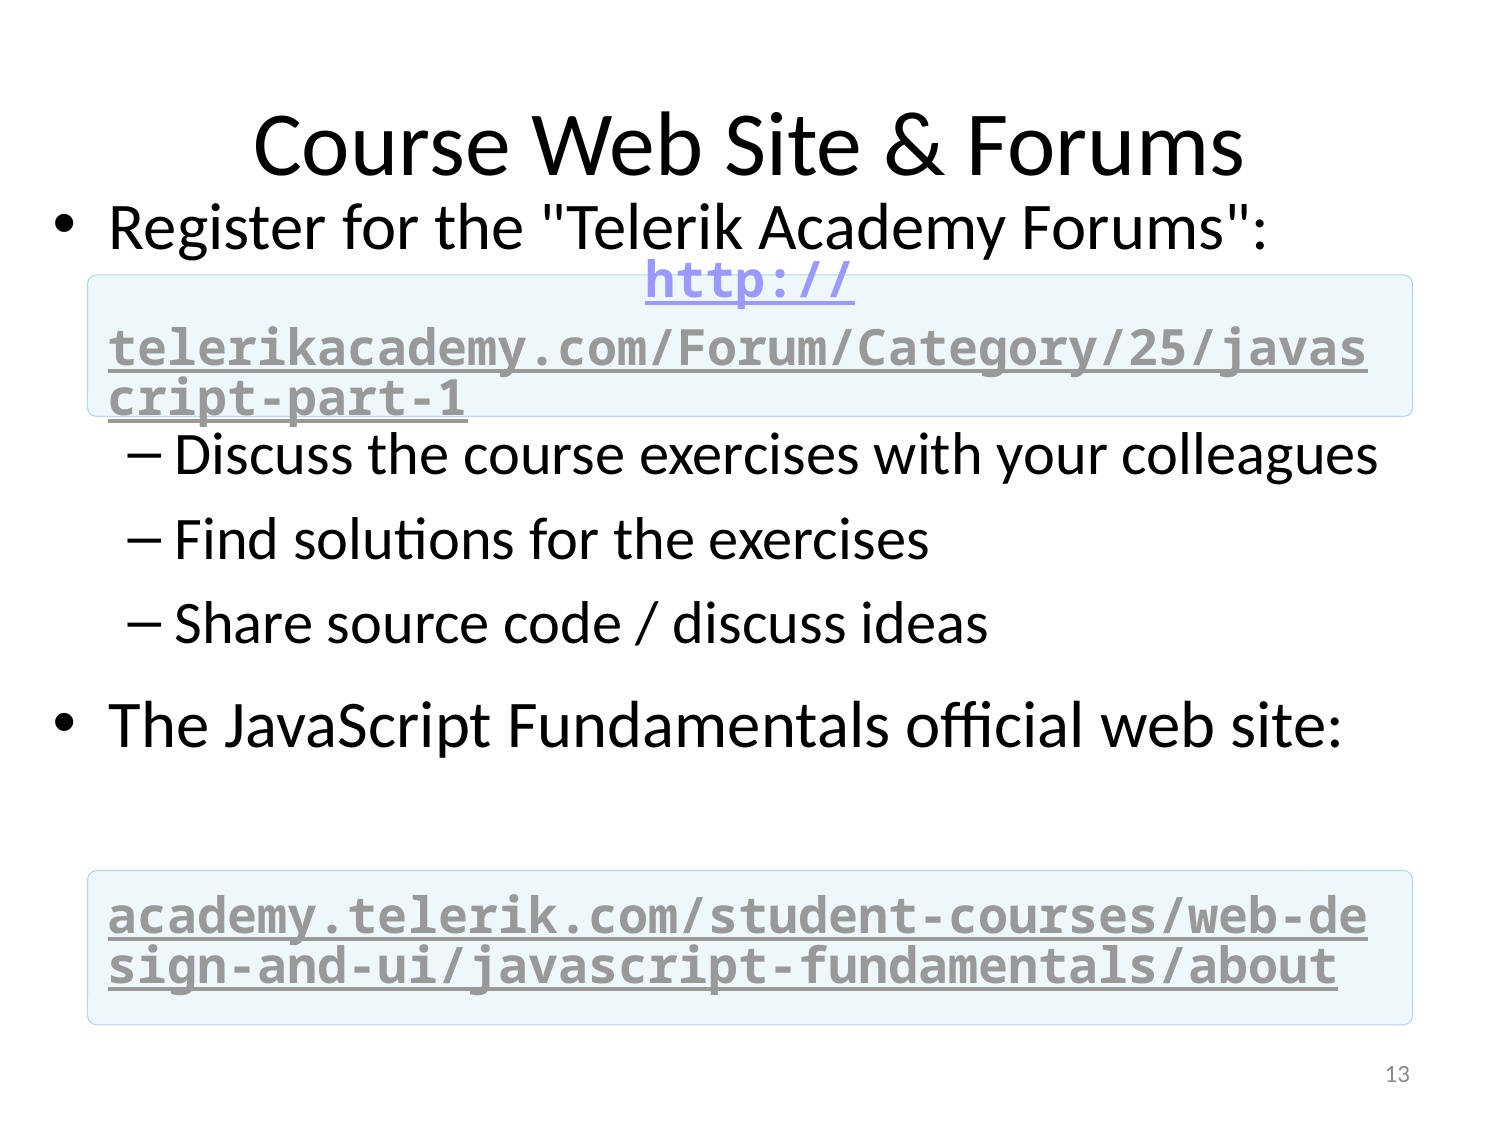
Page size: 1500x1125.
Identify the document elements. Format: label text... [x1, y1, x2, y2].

list Register for the "Telerik Academy Forums": Discuss the course exercises with your colleagues Find solutions for the exercises Share source code / discuss ideas The JavaScript Fundamentals official web site: [37, 174, 1463, 1088]
title Course Web Site & Forums [75, 45, 1425, 174]
slide_number 13 [1074, 1042, 1425, 1103]
text_box http://telerikacademy.com/Forum/Category/25/javascript-part-1 [87, 274, 1413, 417]
text_box academy.telerik.com/student-courses/web-design-and-ui/javascript-fundamentals/about [87, 870, 1413, 1025]
